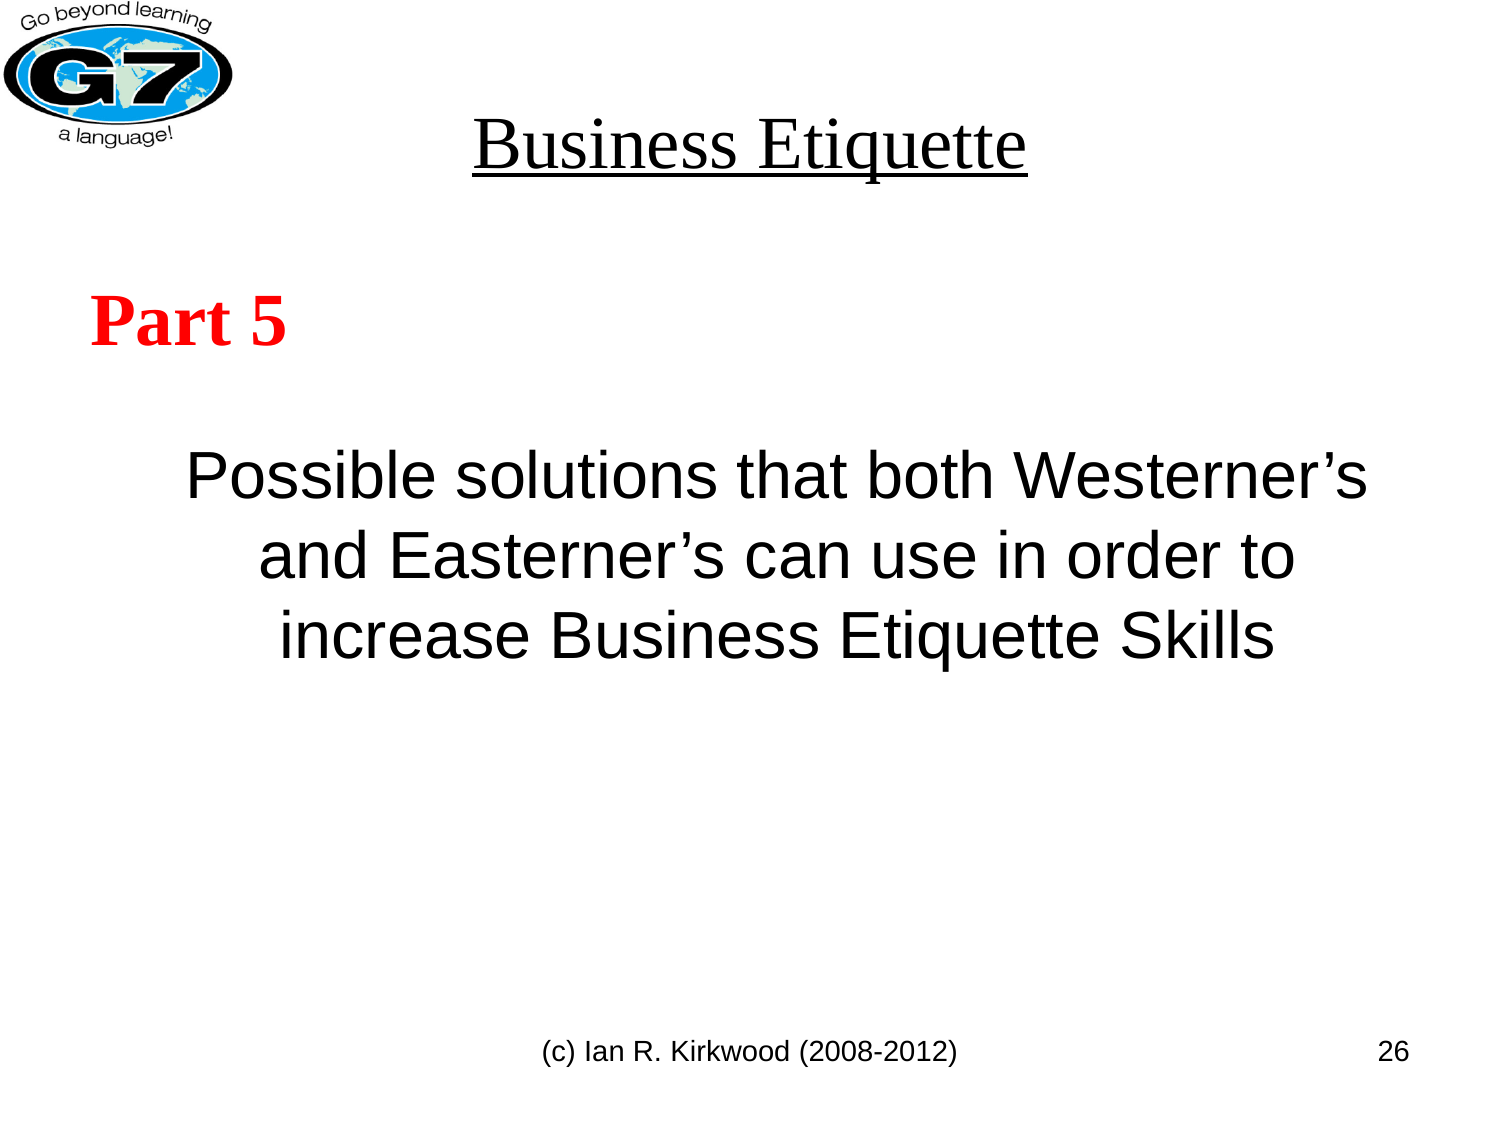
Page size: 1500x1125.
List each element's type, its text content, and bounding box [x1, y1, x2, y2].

slide_number 26 [1074, 1024, 1425, 1103]
picture [0, 0, 237, 150]
title Business Etiquette [75, 45, 1425, 233]
list Part 5 Possible solutions that both Westerner’s and Easterner’s can use in order to increase Business Etiquette Skills [75, 262, 1425, 1005]
footer (c) Ian R. Kirkwood (2008-2012) [512, 1024, 988, 1103]
